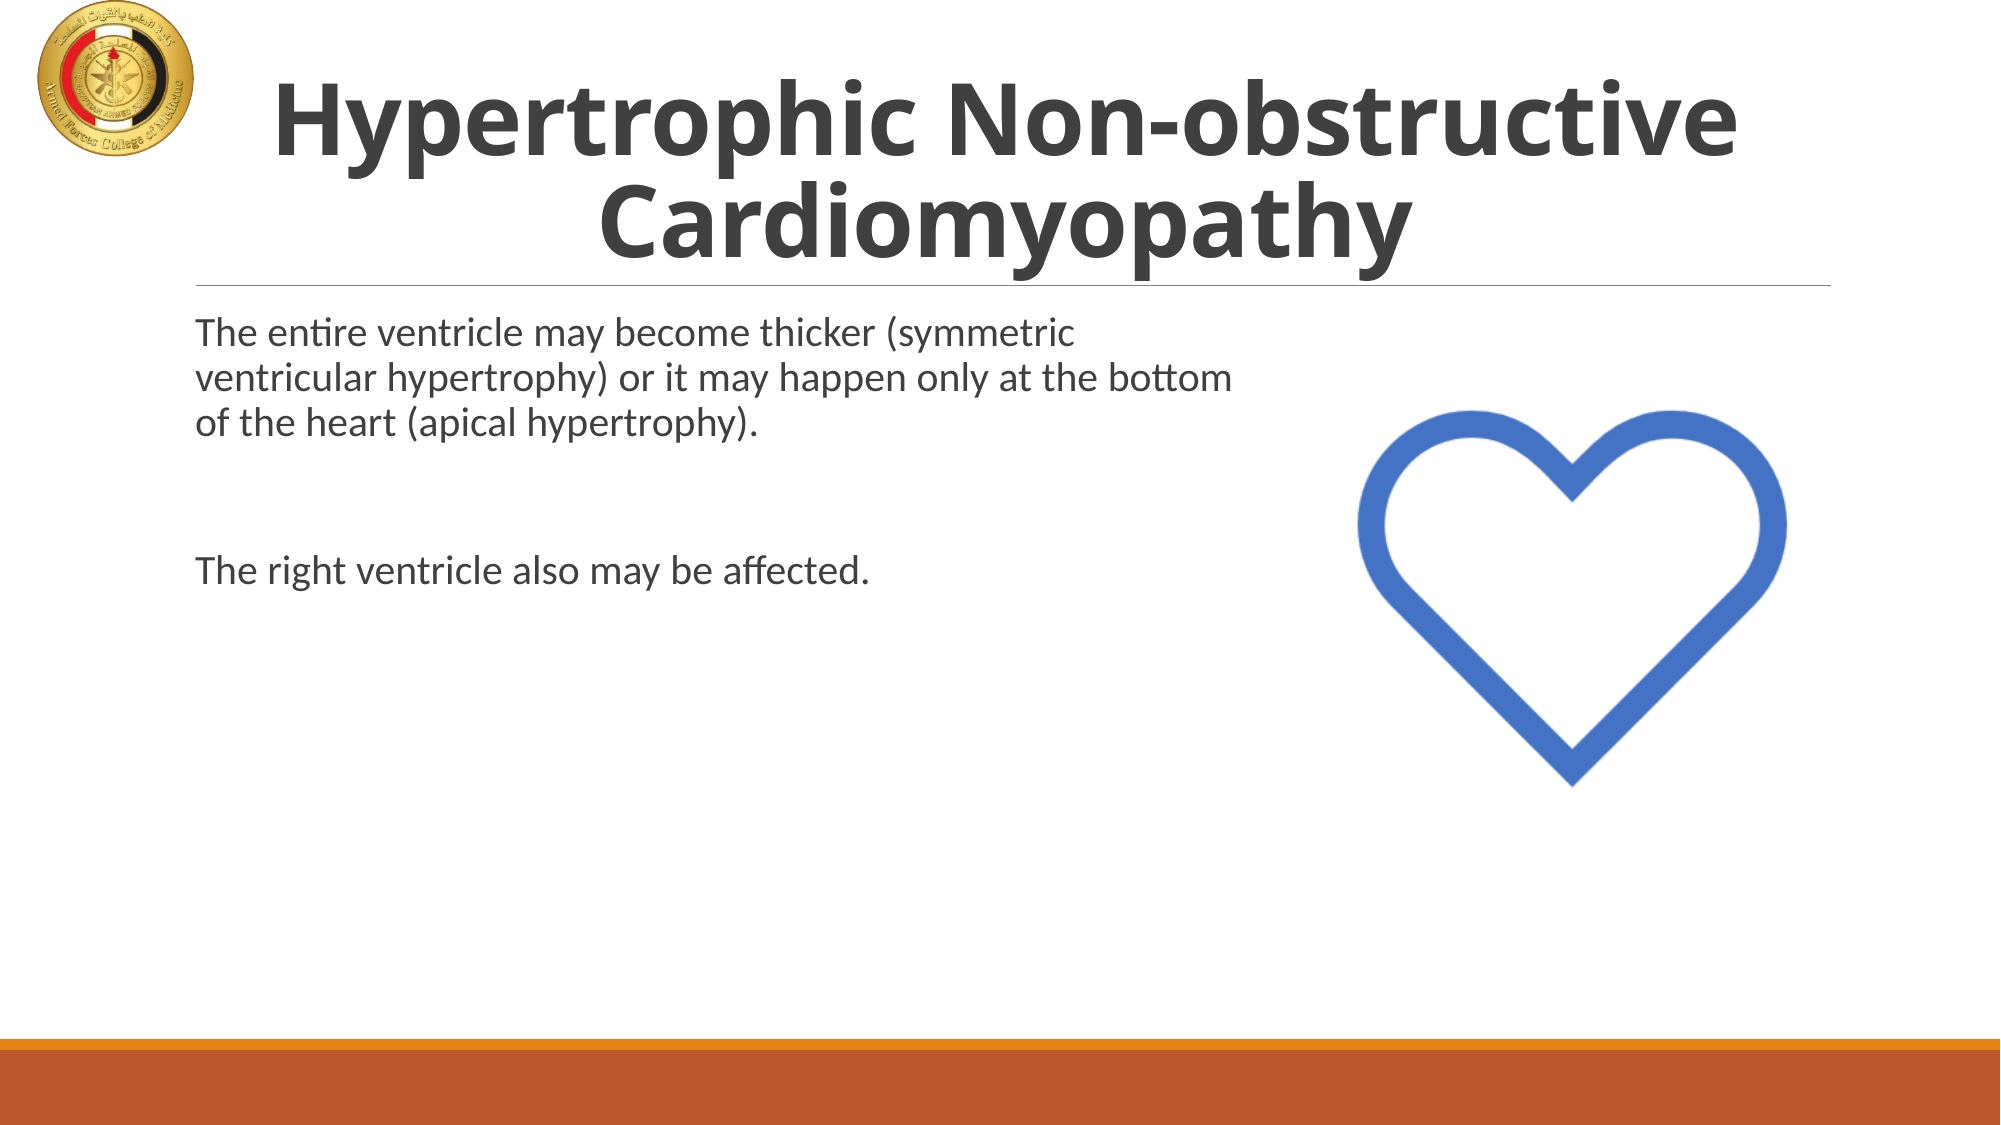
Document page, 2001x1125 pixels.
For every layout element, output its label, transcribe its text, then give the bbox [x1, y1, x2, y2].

title Hypertrophic Non-obstructive Cardiomyopathy [180, 47, 1830, 285]
picture [36, 0, 195, 157]
picture [1315, 341, 1831, 857]
list The entire ventricle may become thicker (symmetric ventricular hypertrophy) or it may happen only at the bottom of the heart (apical hypertrophy). The right ventricle also may be affected. [180, 302, 1239, 963]
